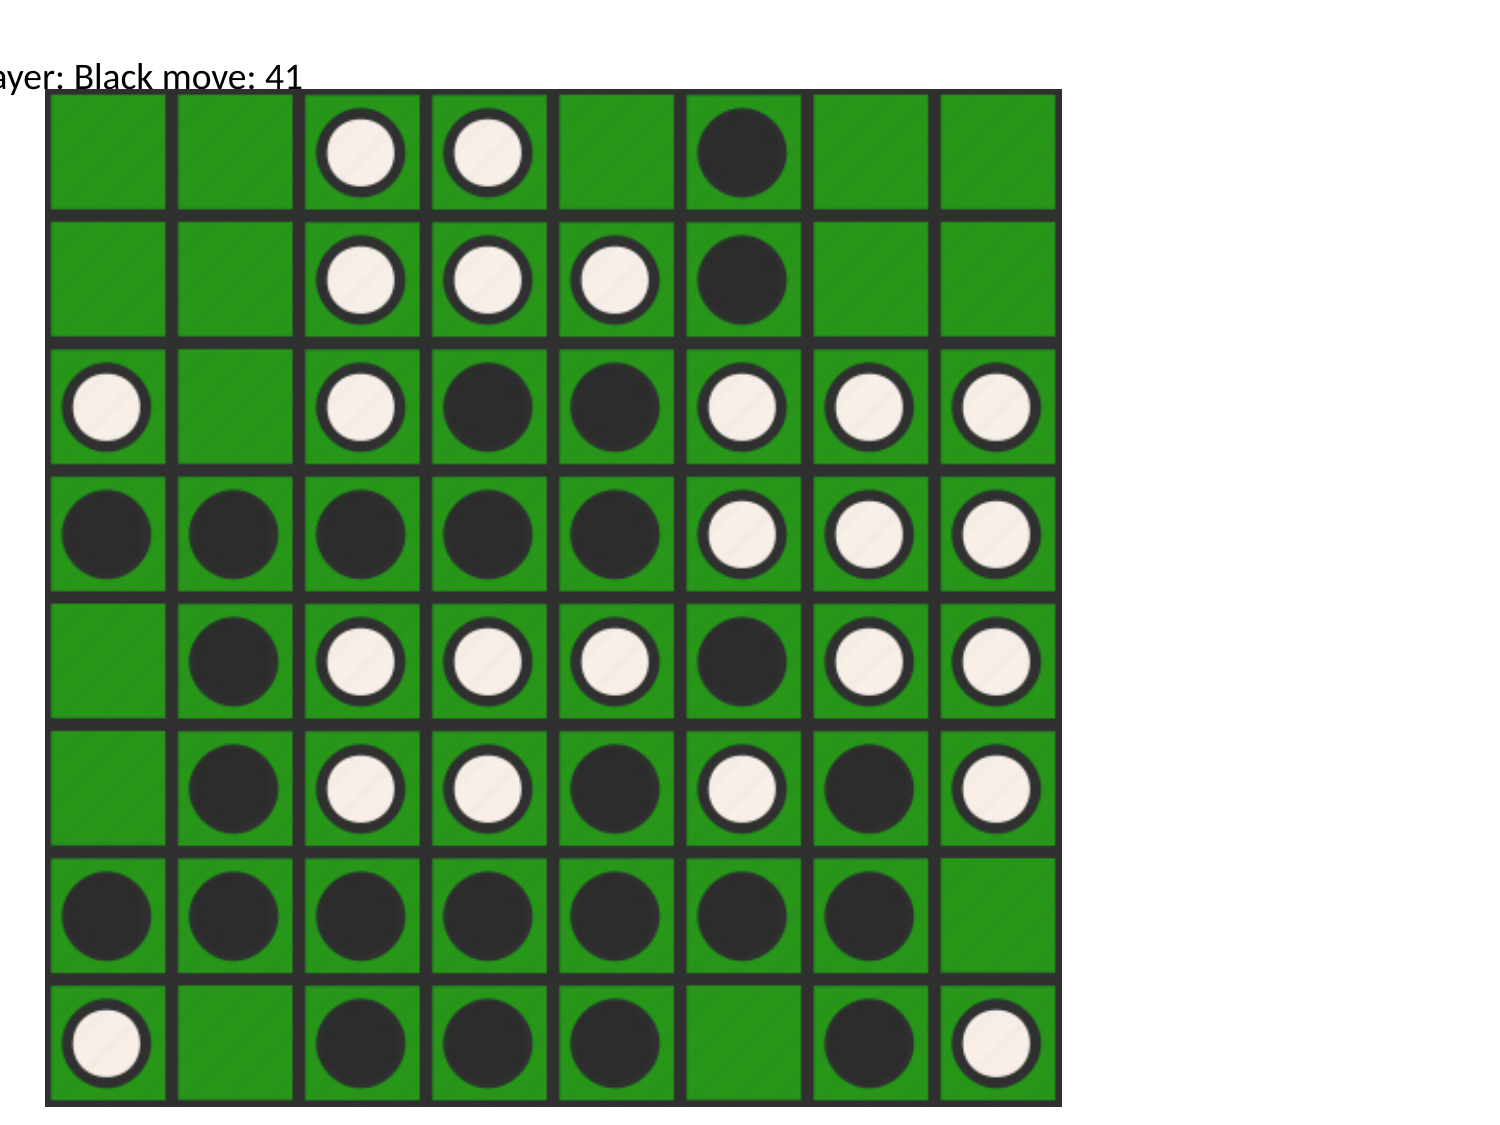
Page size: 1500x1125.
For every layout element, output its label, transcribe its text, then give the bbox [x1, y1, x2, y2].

picture [44, 89, 1062, 1107]
text_box turn: 45 player: Black move: 41 [0, 44, 319, 105]
